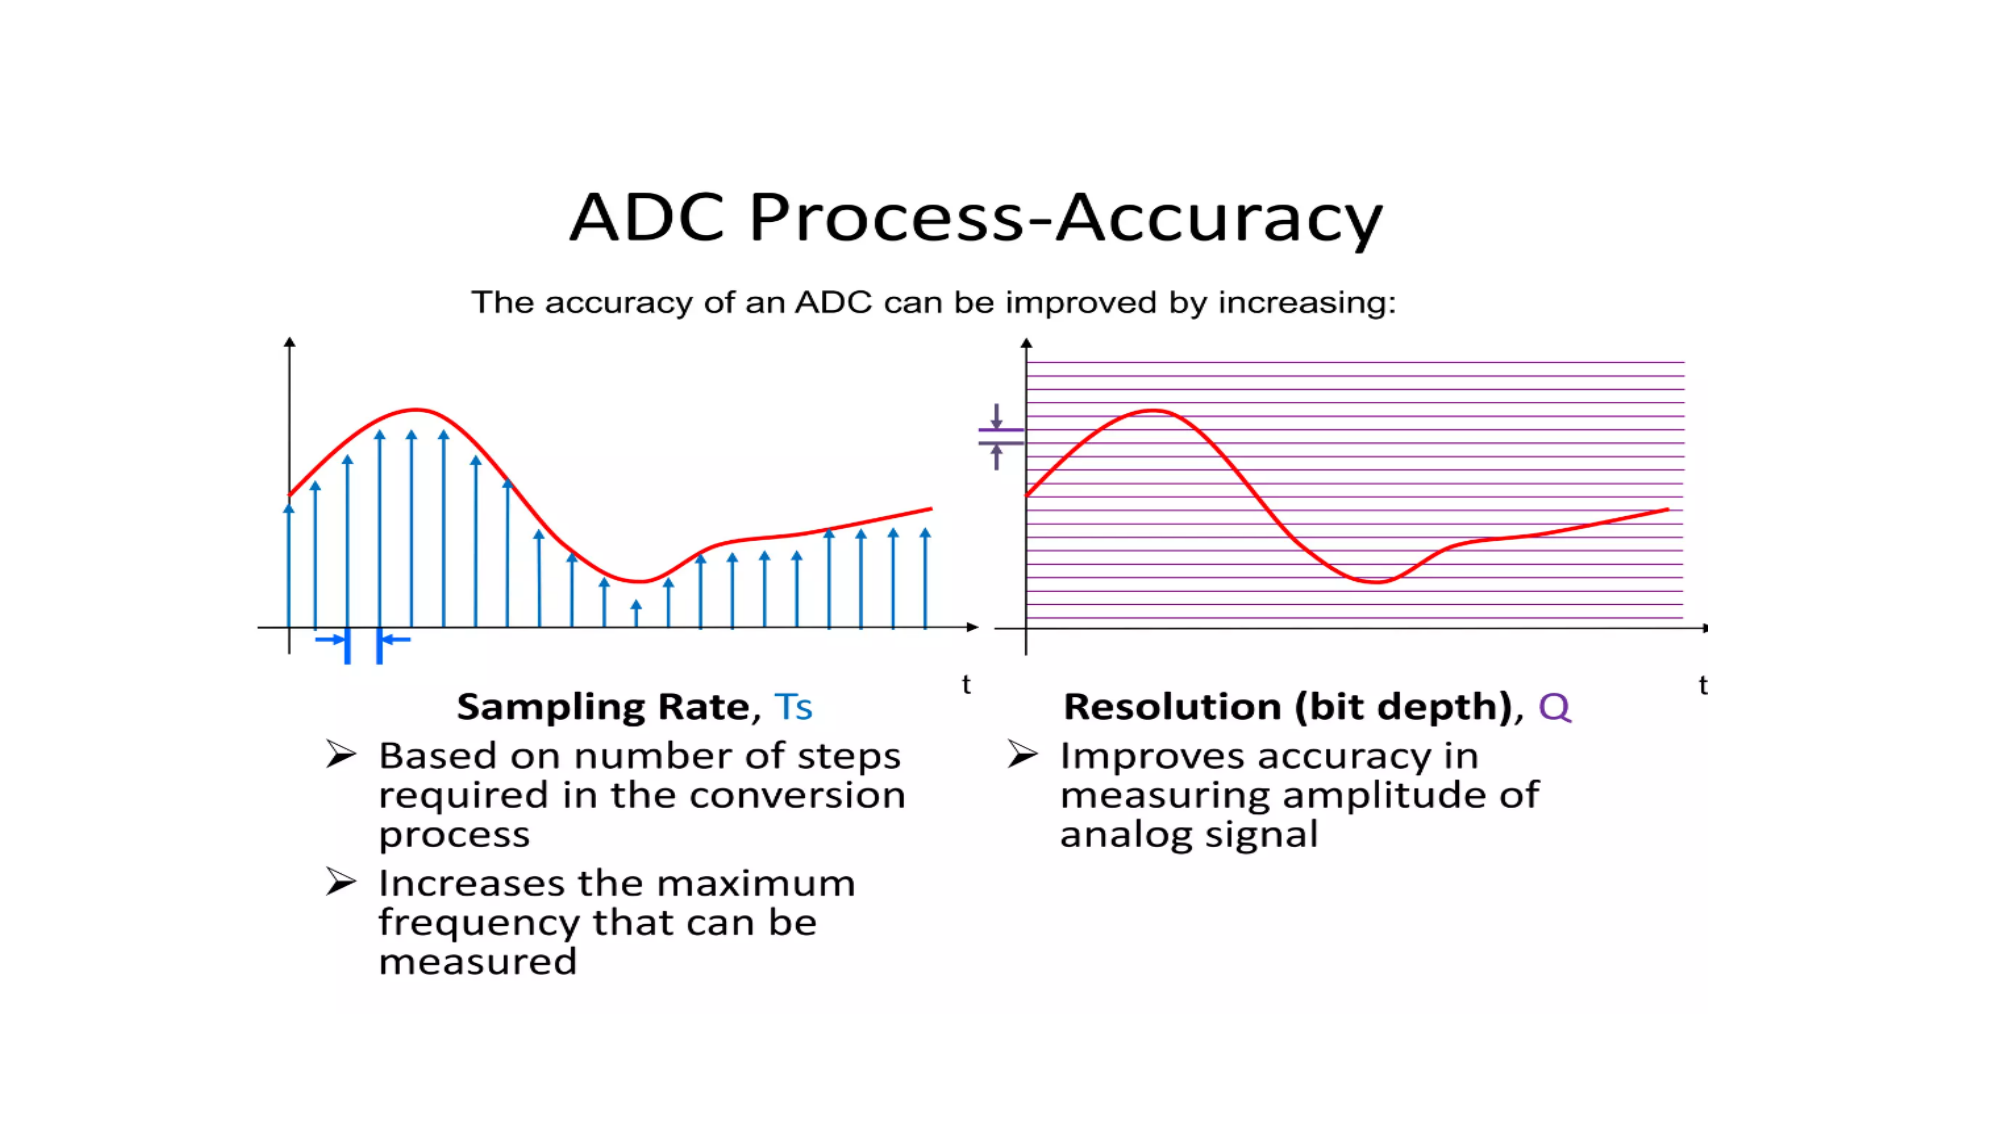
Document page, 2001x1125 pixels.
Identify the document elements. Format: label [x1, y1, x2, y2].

list [241, 106, 1708, 1014]
